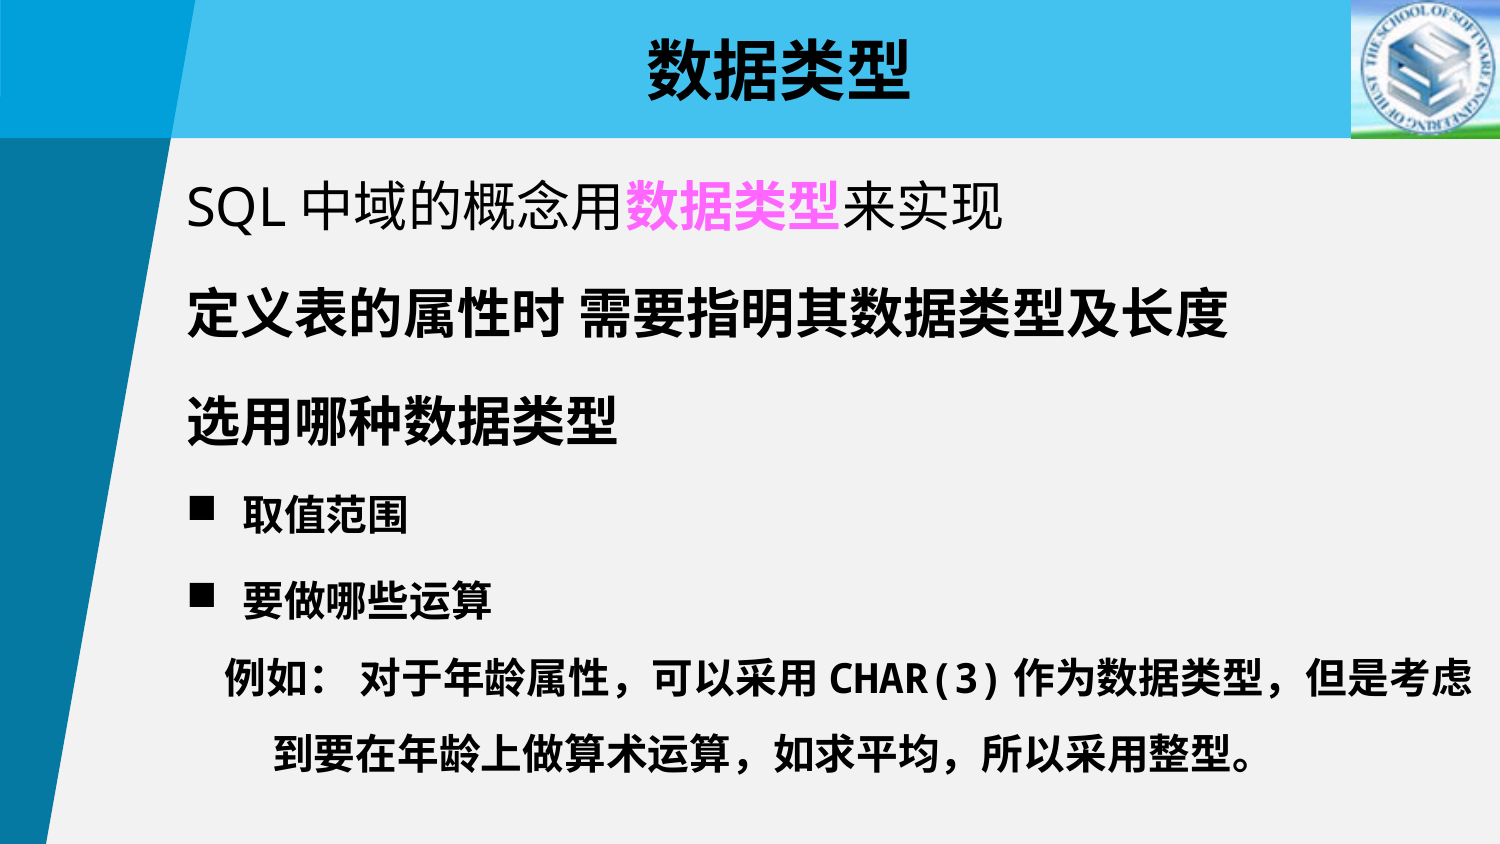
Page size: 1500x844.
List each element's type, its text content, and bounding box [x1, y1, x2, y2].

list SQL中域的概念用数据类型来实现 定义表的属性时 需要指明其数据类型及长度 选用哪种数据类型 取值范围 要做哪些运算 例如： 对于年龄属性，可以采用CHAR(3)作为数据类型，但是考虑 到要在年龄上做算术运算，如求平均，所以采用整型。 [171, 138, 1500, 844]
title 数据类型 [206, 0, 1353, 138]
picture [1353, 0, 1500, 138]
